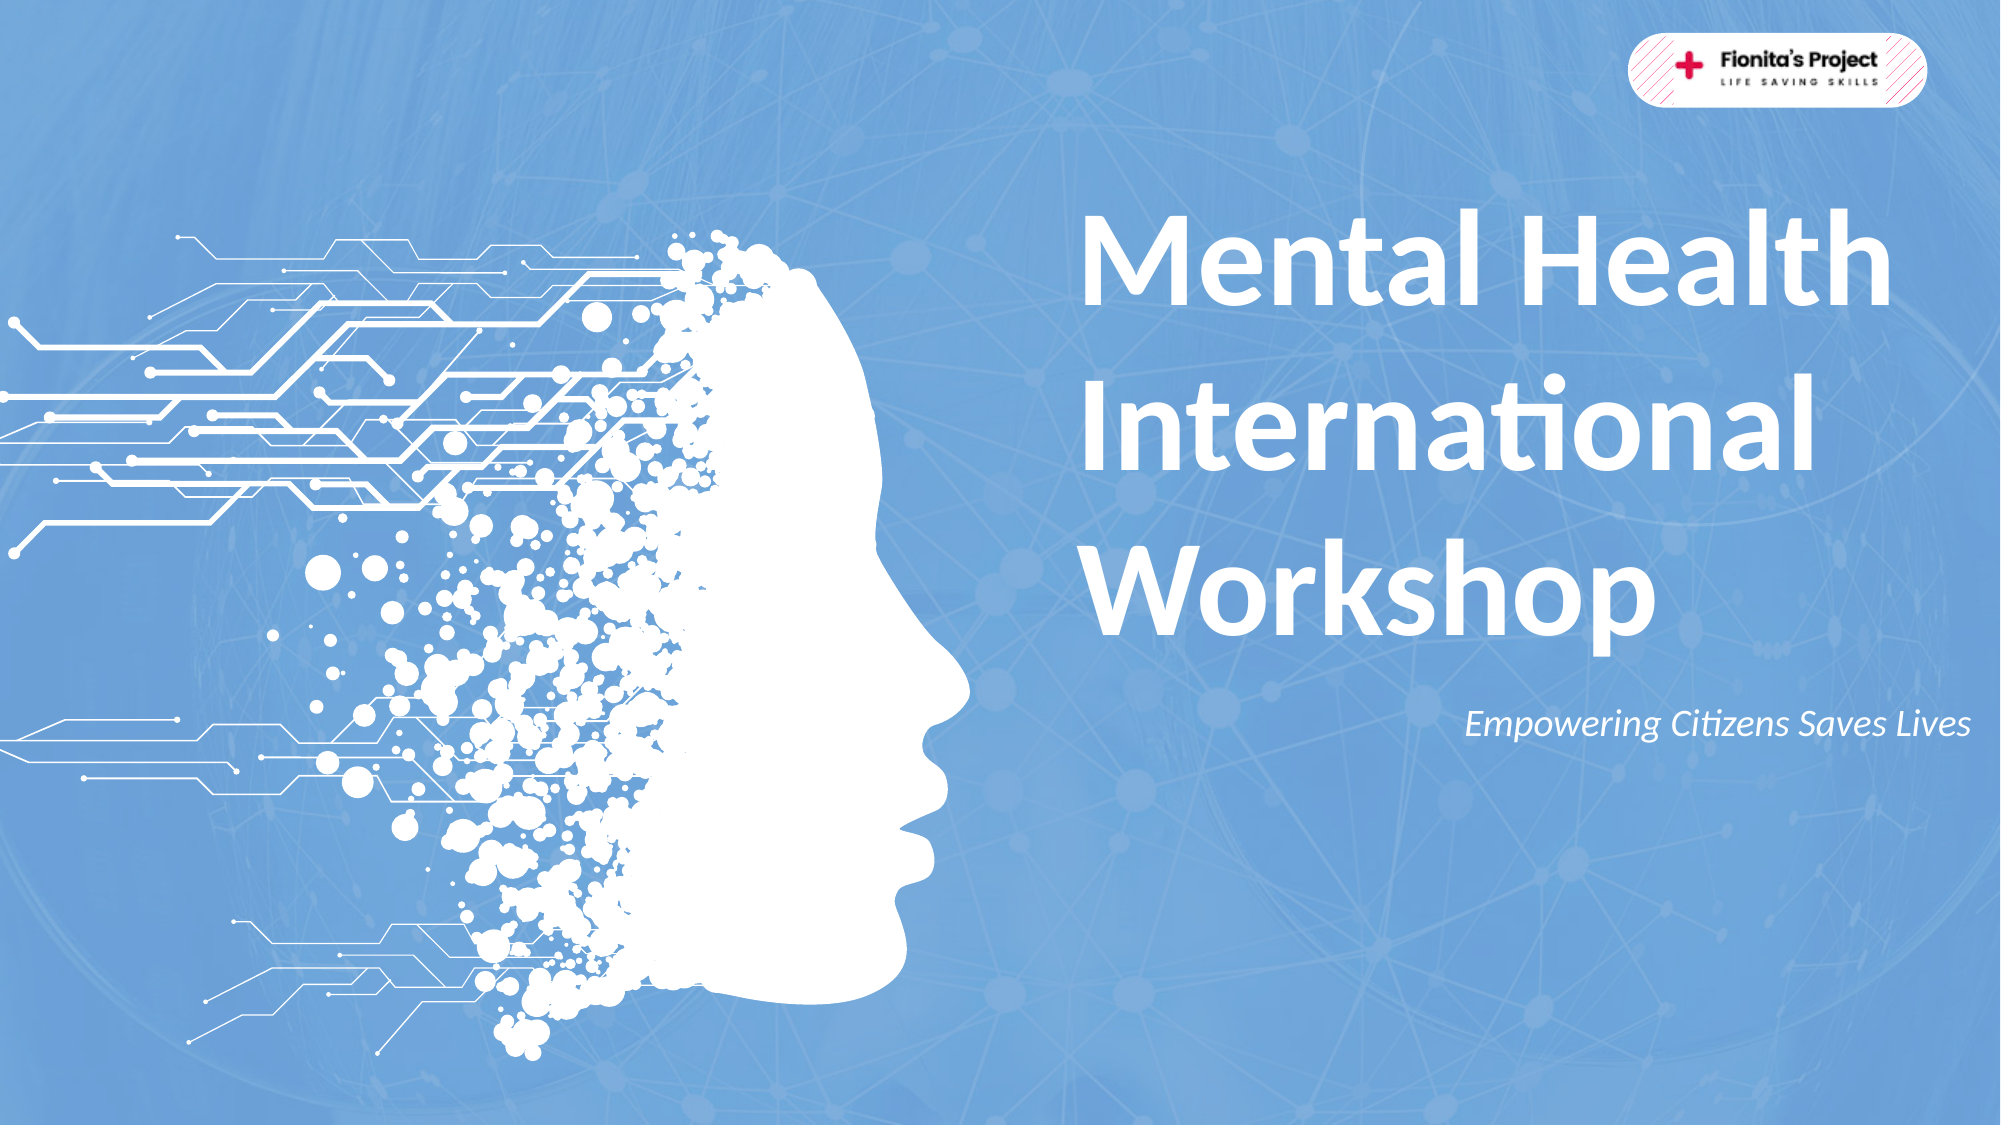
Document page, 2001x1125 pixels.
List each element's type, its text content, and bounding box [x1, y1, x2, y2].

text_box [0, 229, 968, 1061]
text_box Empowering Citizens Saves Lives [1376, 690, 2000, 752]
picture [1673, 36, 1887, 107]
text_box Mental Health International Workshop [1062, 160, 1951, 670]
text_box [1628, 33, 1927, 108]
